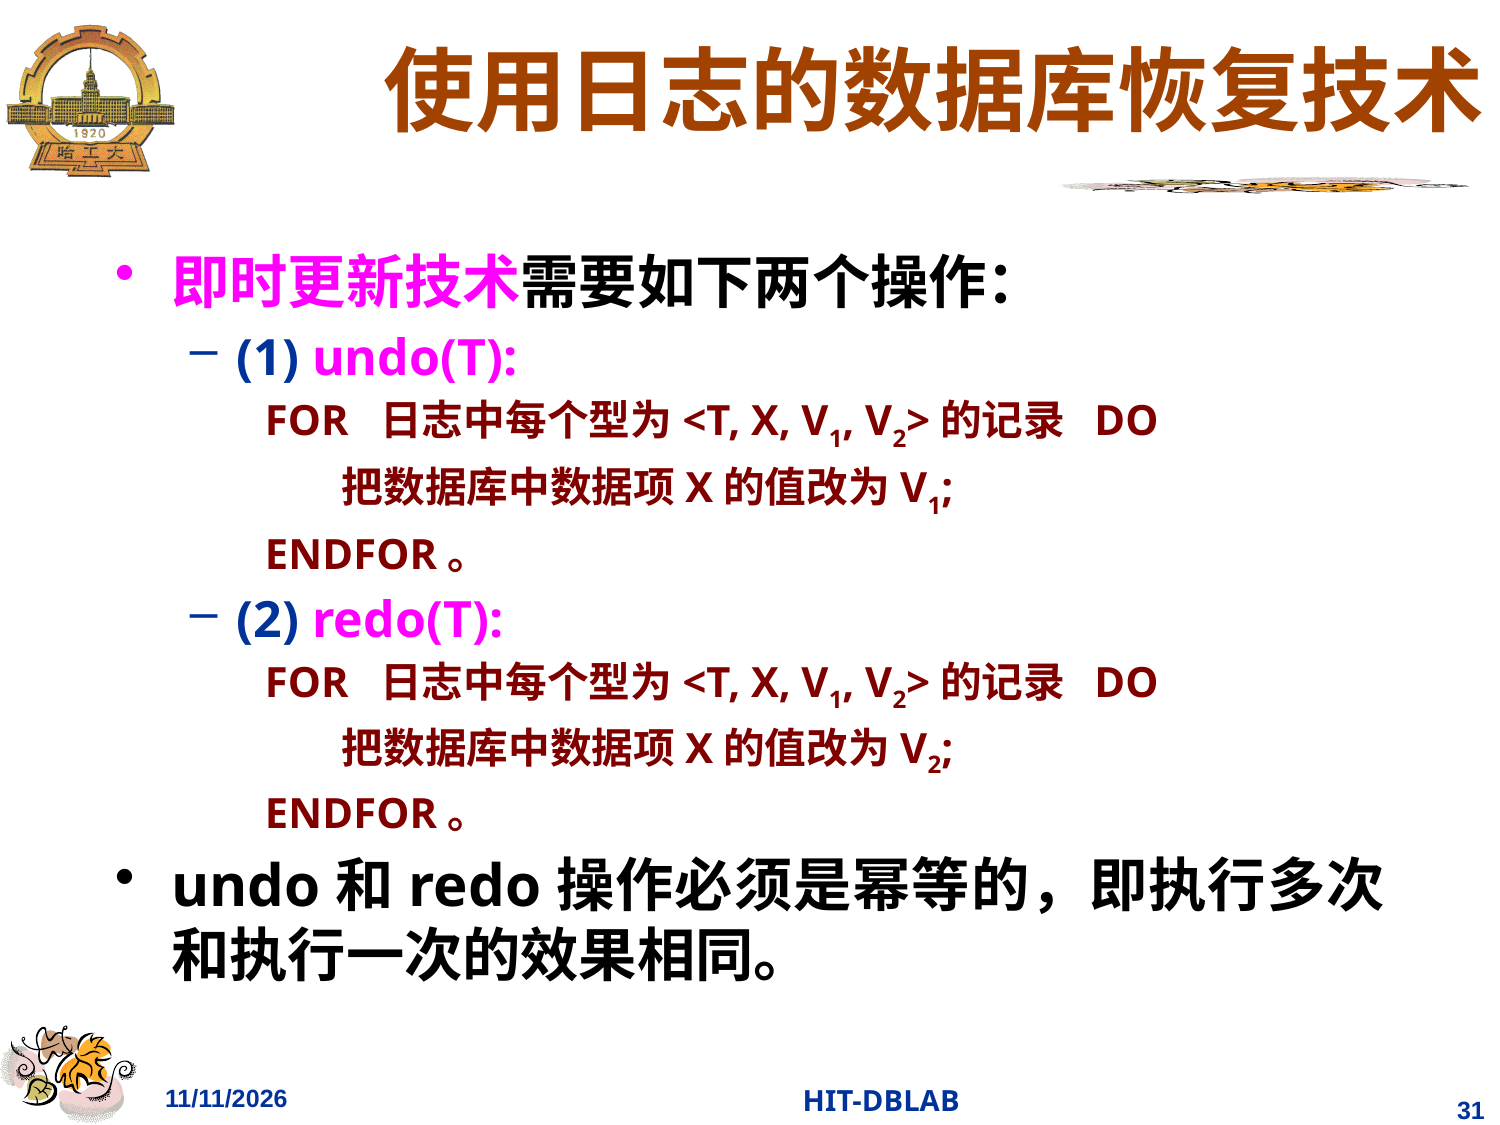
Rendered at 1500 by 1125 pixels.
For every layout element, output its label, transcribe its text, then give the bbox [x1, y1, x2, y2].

list 即时更新技术需要如下两个操作： (1) undo(T): FOR 日志中每个型为<T, X, V1, V2>的记录 DO 把数据库中数据项X的值改为V1; ENDFOR。 (2) redo(T): FOR 日志中每个型为<T, X, V1, V2>的记录 DO 把数据库中数据项X的值改为V2; ENDFOR。 undo和redo操作必须是幂等的，即执行多次和执行一次的效果相同。 [99, 237, 1401, 981]
title 使用日志的数据库恢复技术 [277, 0, 1500, 176]
slide_number 31 [1437, 1087, 1500, 1125]
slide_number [149, 1074, 413, 1125]
picture [0, 24, 175, 182]
footer HIT-DBLAB [524, 1074, 1238, 1125]
